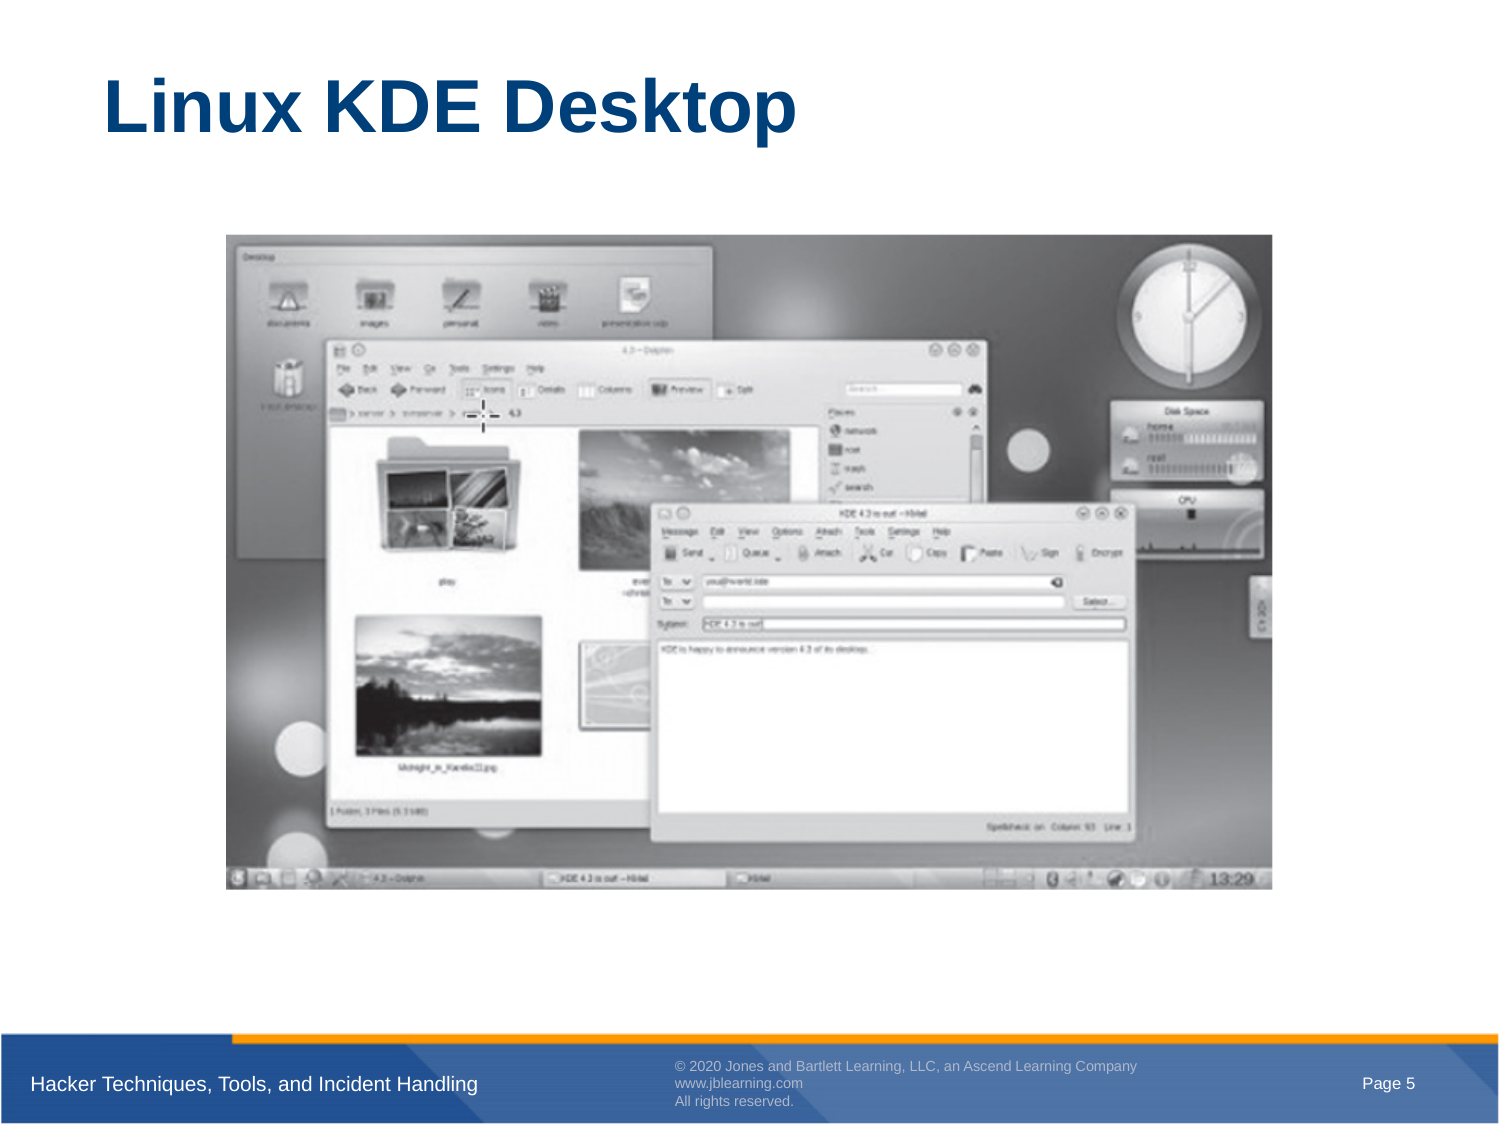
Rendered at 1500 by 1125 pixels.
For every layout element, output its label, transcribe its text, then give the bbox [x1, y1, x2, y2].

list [226, 232, 1274, 893]
title Linux KDE Desktop [88, 49, 1451, 213]
picture [0, 1032, 1500, 1125]
